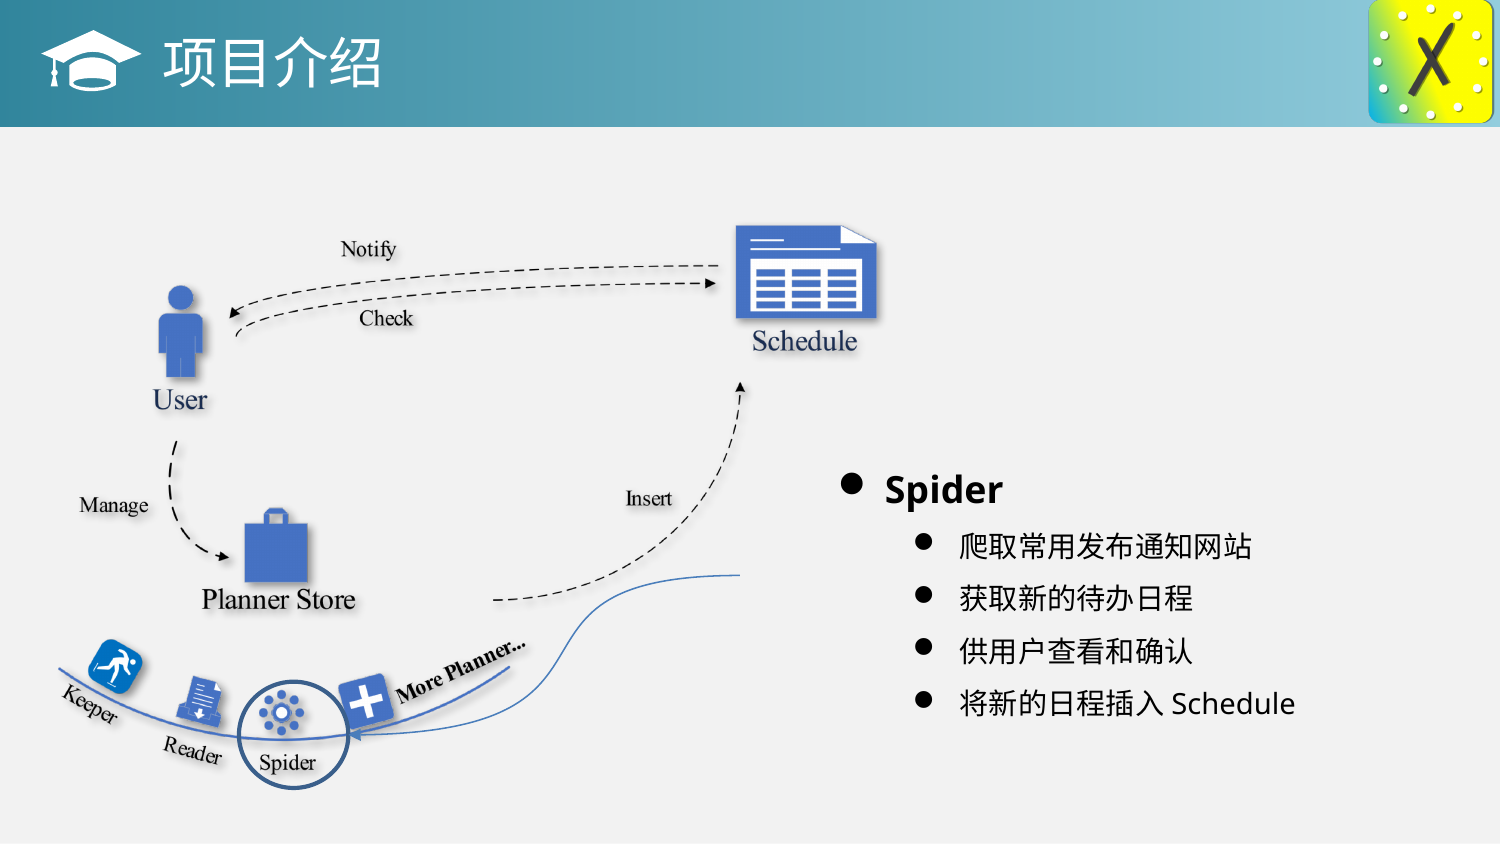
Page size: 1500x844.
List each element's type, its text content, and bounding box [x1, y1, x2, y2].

picture [1350, 0, 1500, 127]
text_box [0, 0, 1346, 129]
text_box [41, 30, 142, 87]
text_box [348, 575, 741, 736]
picture [27, 163, 892, 789]
text_box Spider 爬取常用发布通知网站 获取新的待办日程 供用户查看和确认 将新的日程插入Schedule [896, 435, 1471, 728]
text_box 项目介绍 [147, 20, 780, 102]
text_box [69, 57, 116, 92]
